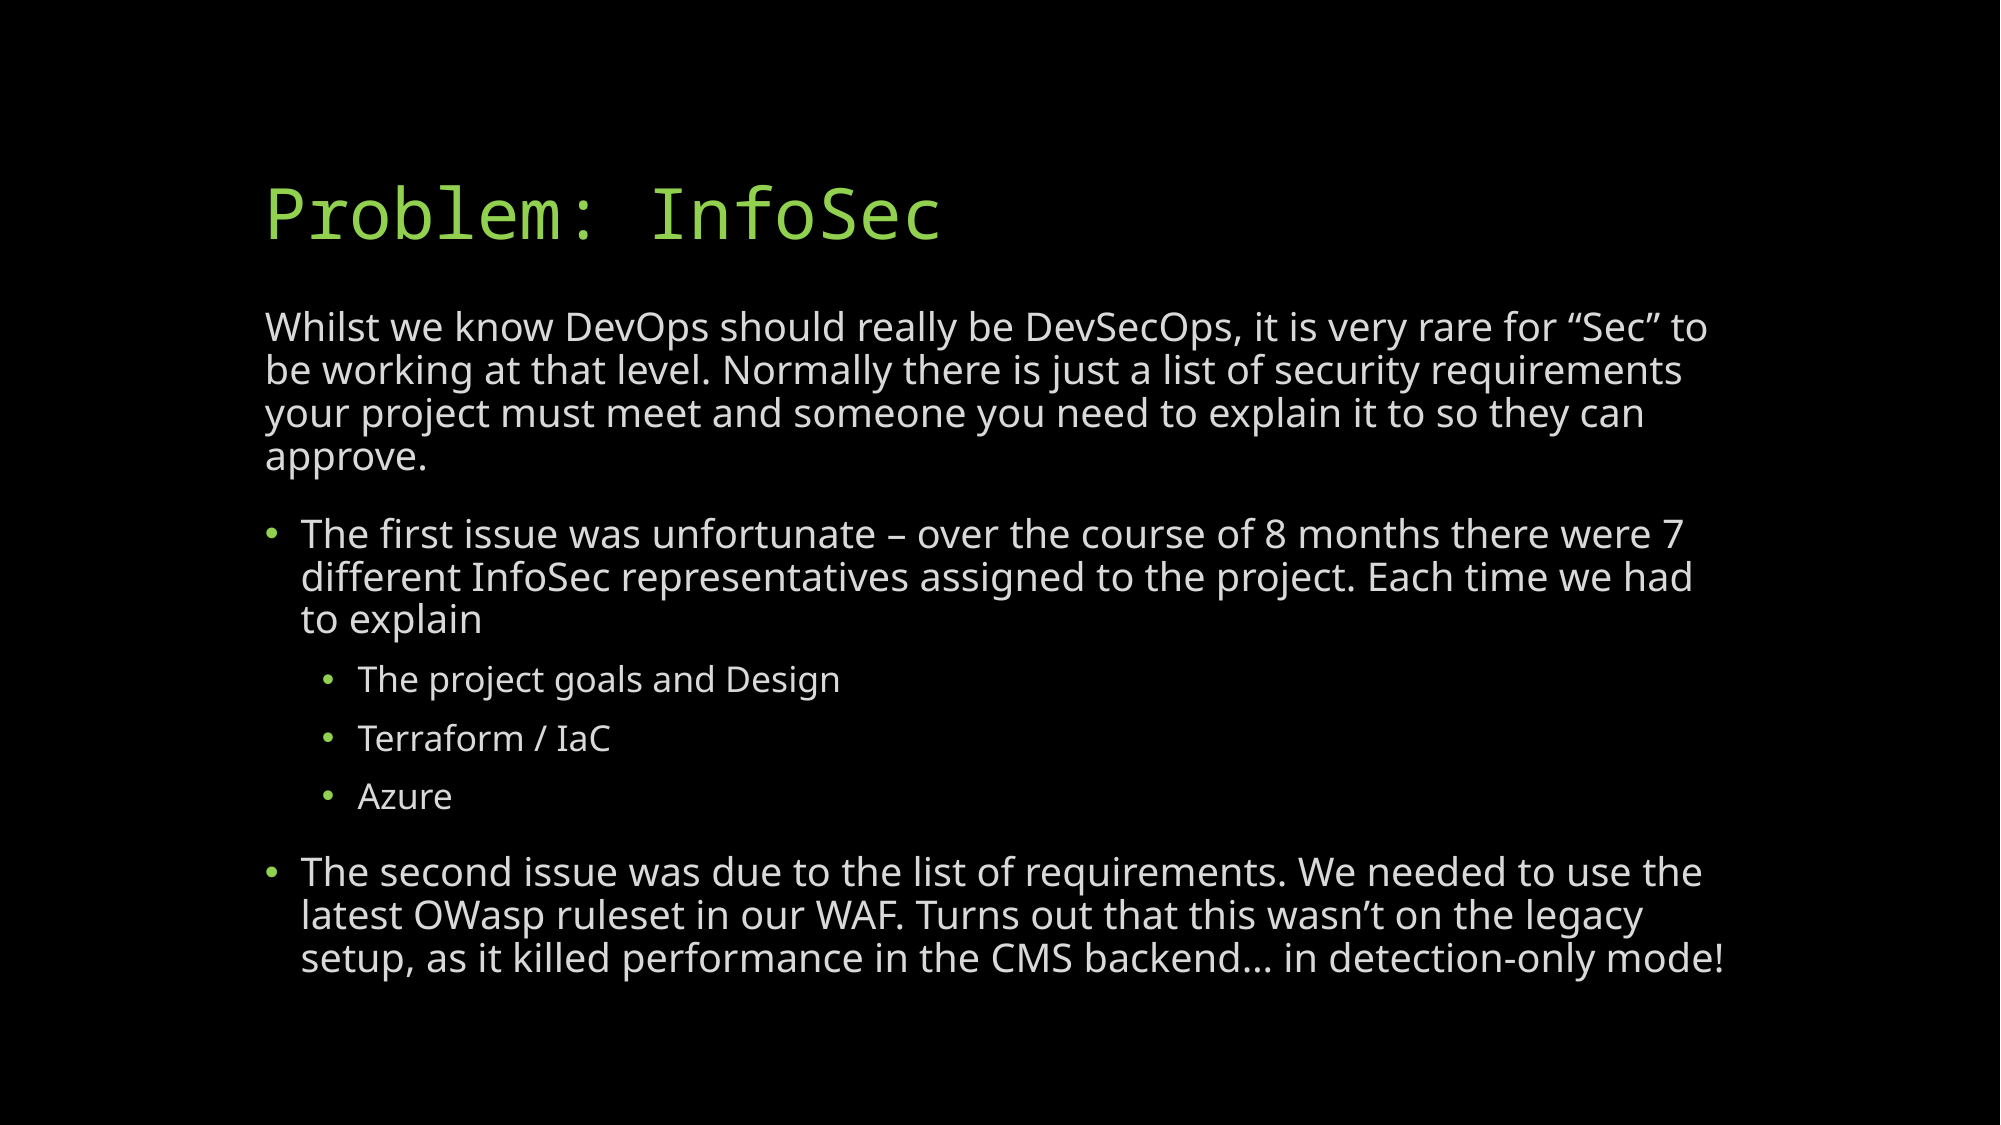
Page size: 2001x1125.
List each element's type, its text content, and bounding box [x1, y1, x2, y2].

list Whilst we know DevOps should really be DevSecOps, it is very rare for “Sec” to be working at that level. Normally there is just a list of security requirements your project must meet and someone you need to explain it to so they can approve. The first issue was unfortunate – over the course of 8 months there were 7 different InfoSec representatives assigned to the project. Each time we had to explain The project goals and Design Terraform / IaC Azure The second issue was due to the list of requirements. We needed to use the latest OWasp ruleset in our WAF. Turns out that this wasn’t on the legacy setup, as it killed performance in the CMS backend… in detection-only mode! [249, 299, 1750, 1000]
title Problem: InfoSec [249, 75, 1750, 263]
